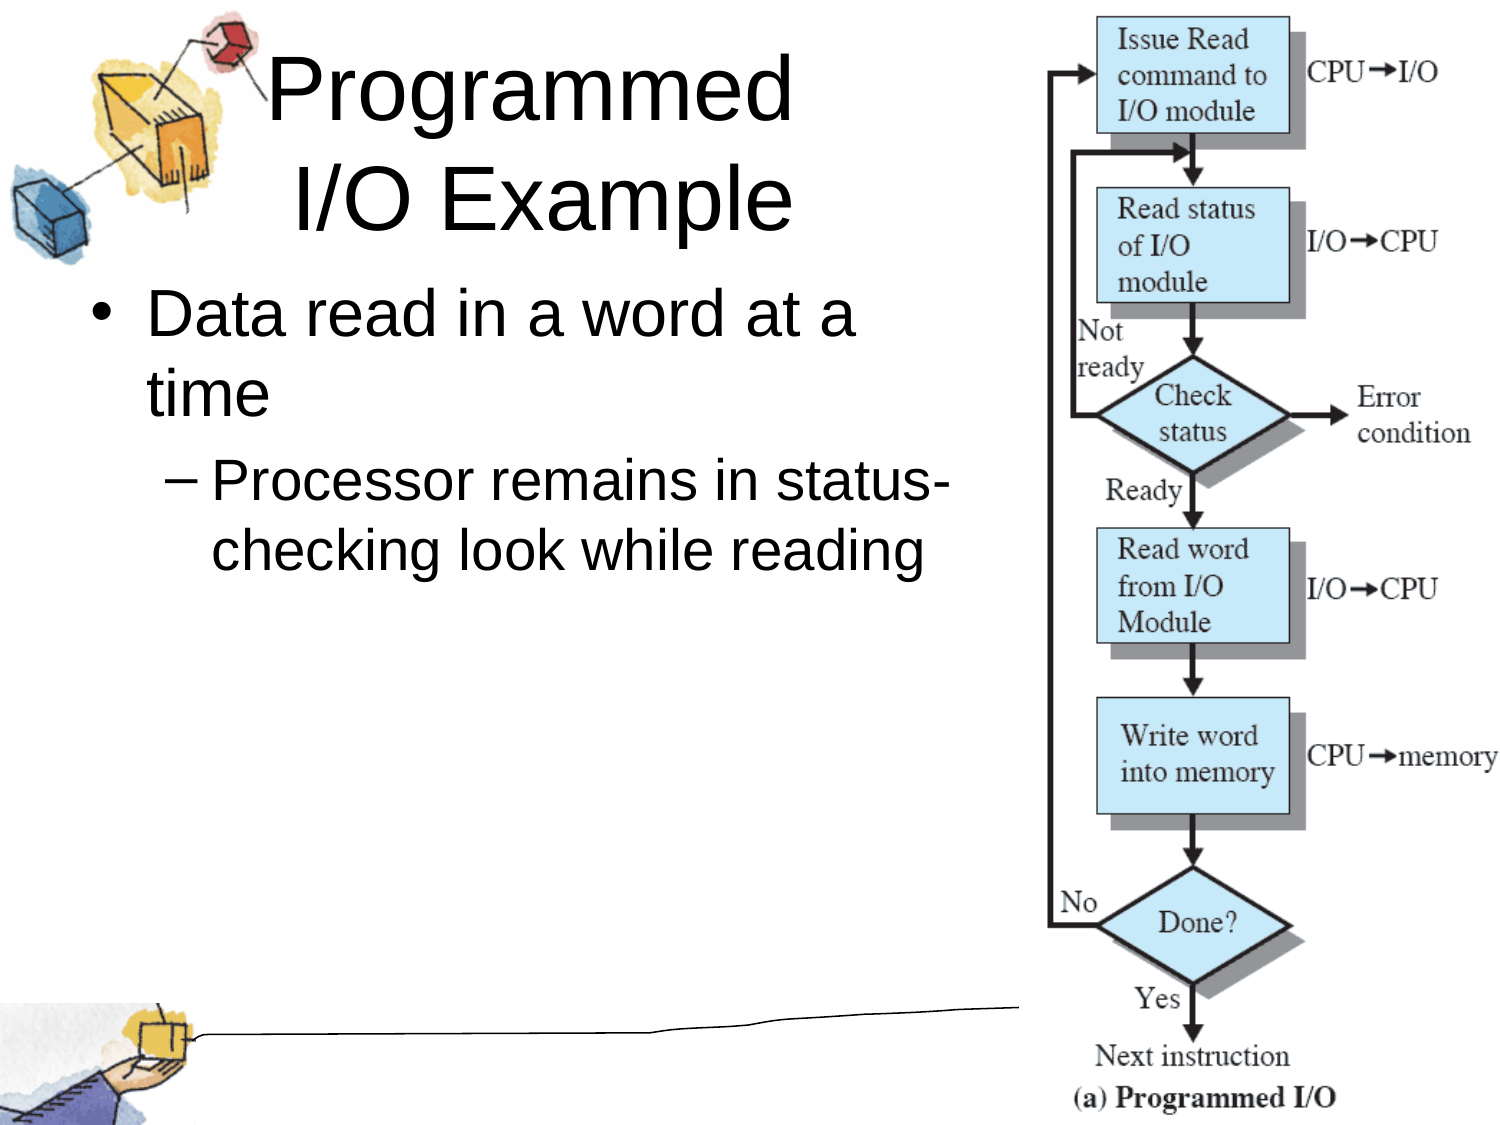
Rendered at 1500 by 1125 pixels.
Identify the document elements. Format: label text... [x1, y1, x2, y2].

picture [0, 85, 167, 305]
picture [114, 0, 274, 44]
list Data read in a word at a time Processor remains in status-checking look while reading [74, 262, 1013, 1076]
title Programmed I/O Example [74, 44, 1013, 233]
picture [1018, 0, 1500, 1125]
picture [0, 1003, 196, 1125]
